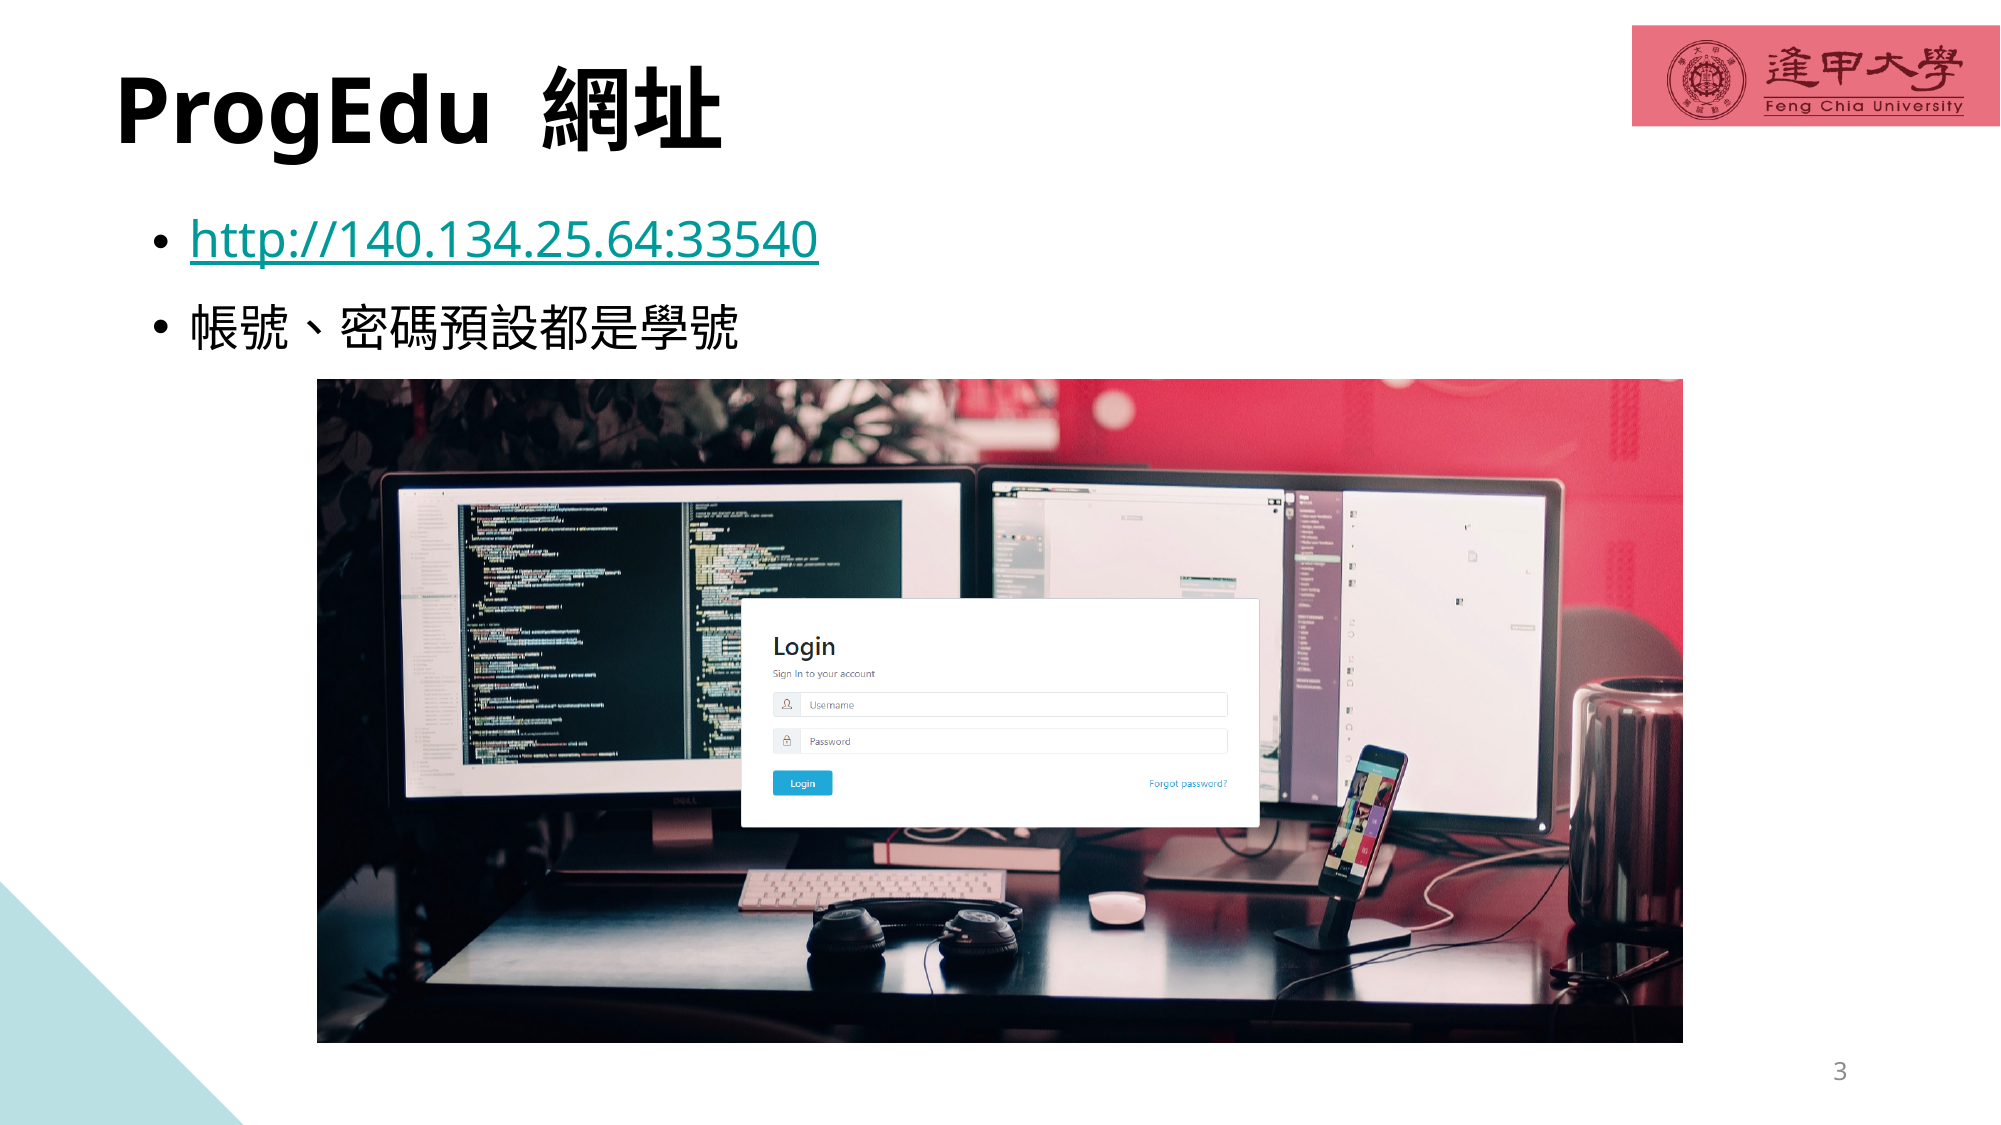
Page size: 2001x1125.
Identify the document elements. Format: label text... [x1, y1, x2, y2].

text_box [1631, 24, 2000, 127]
text_box http://140.134.25.64:33540 帳號、密碼預設都是學號 [137, 199, 1863, 1014]
picture [1656, 35, 1977, 124]
picture [317, 379, 1683, 1043]
slide_number 3 [1412, 1042, 1863, 1103]
text_box ProgEdu 網址 [113, 51, 1608, 162]
text_box [0, 879, 246, 1125]
